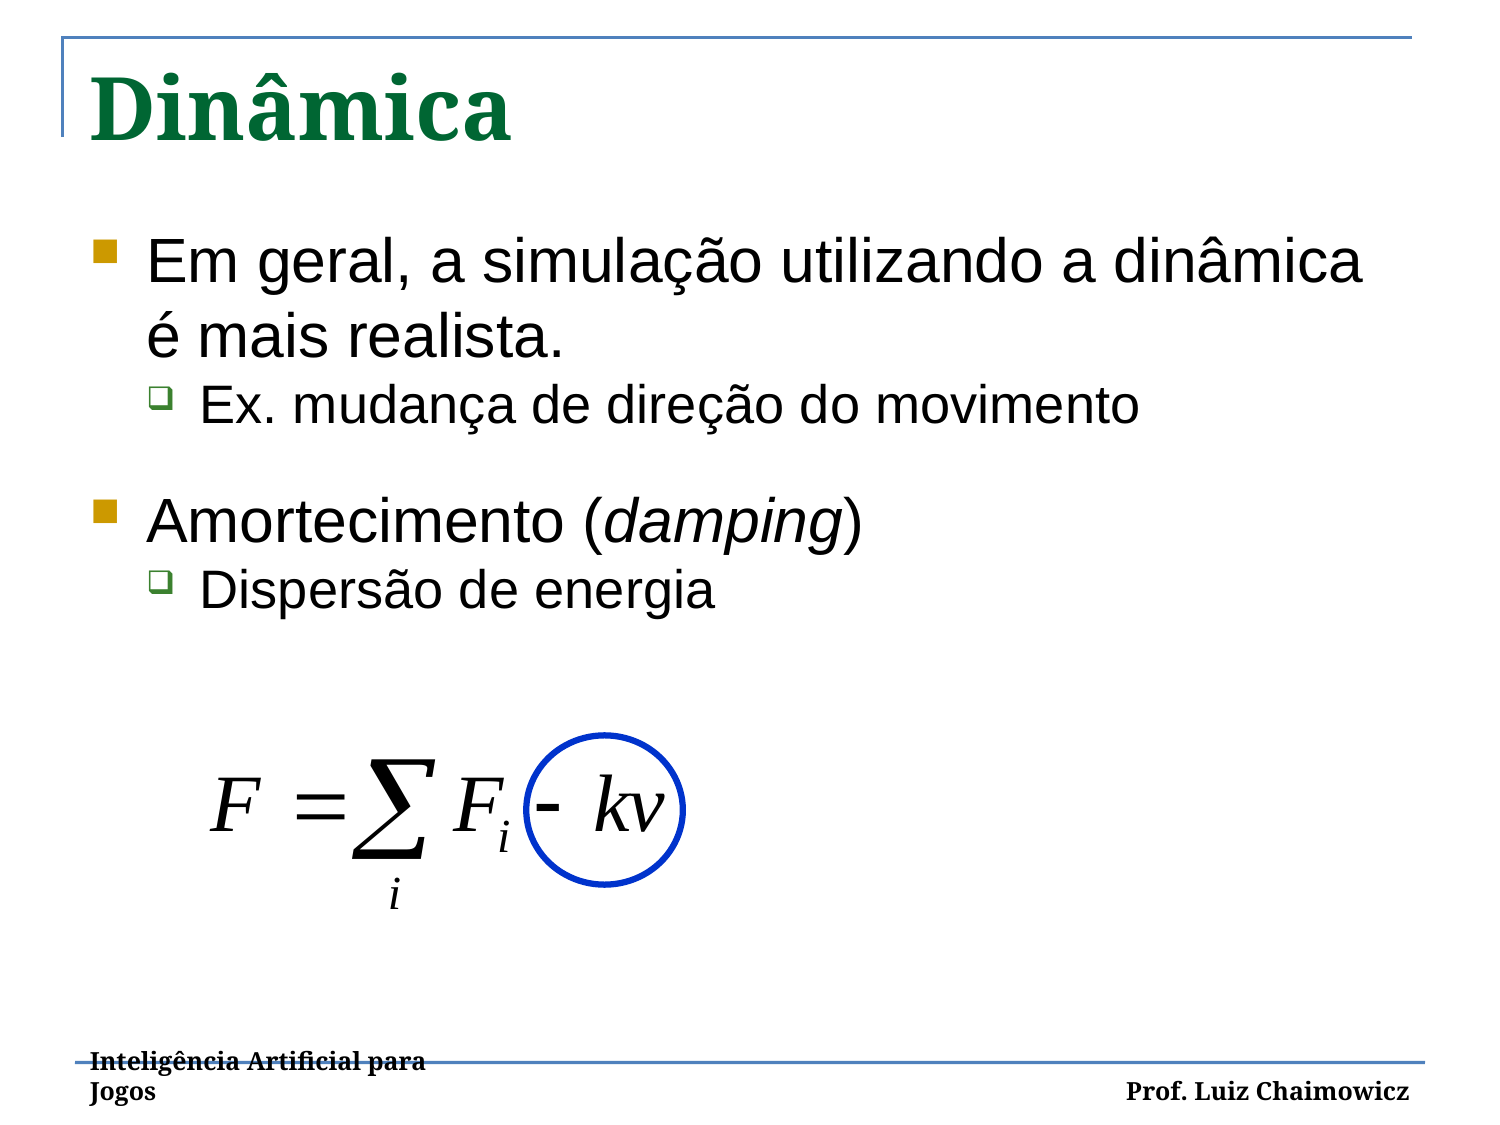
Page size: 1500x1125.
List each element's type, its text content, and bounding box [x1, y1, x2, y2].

text_box Dinâmica [75, 45, 1425, 188]
text_box Em geral, a simulação utilizando a dinâmica é mais realista. Ex. mudança de direção do movimento Amortecimento (damping) Dispersão de energia [75, 212, 1425, 1038]
text_box Inteligência Artificial para Jogos [74, 1074, 500, 1113]
text_box [572, 735, 637, 742]
picture [195, 743, 684, 928]
